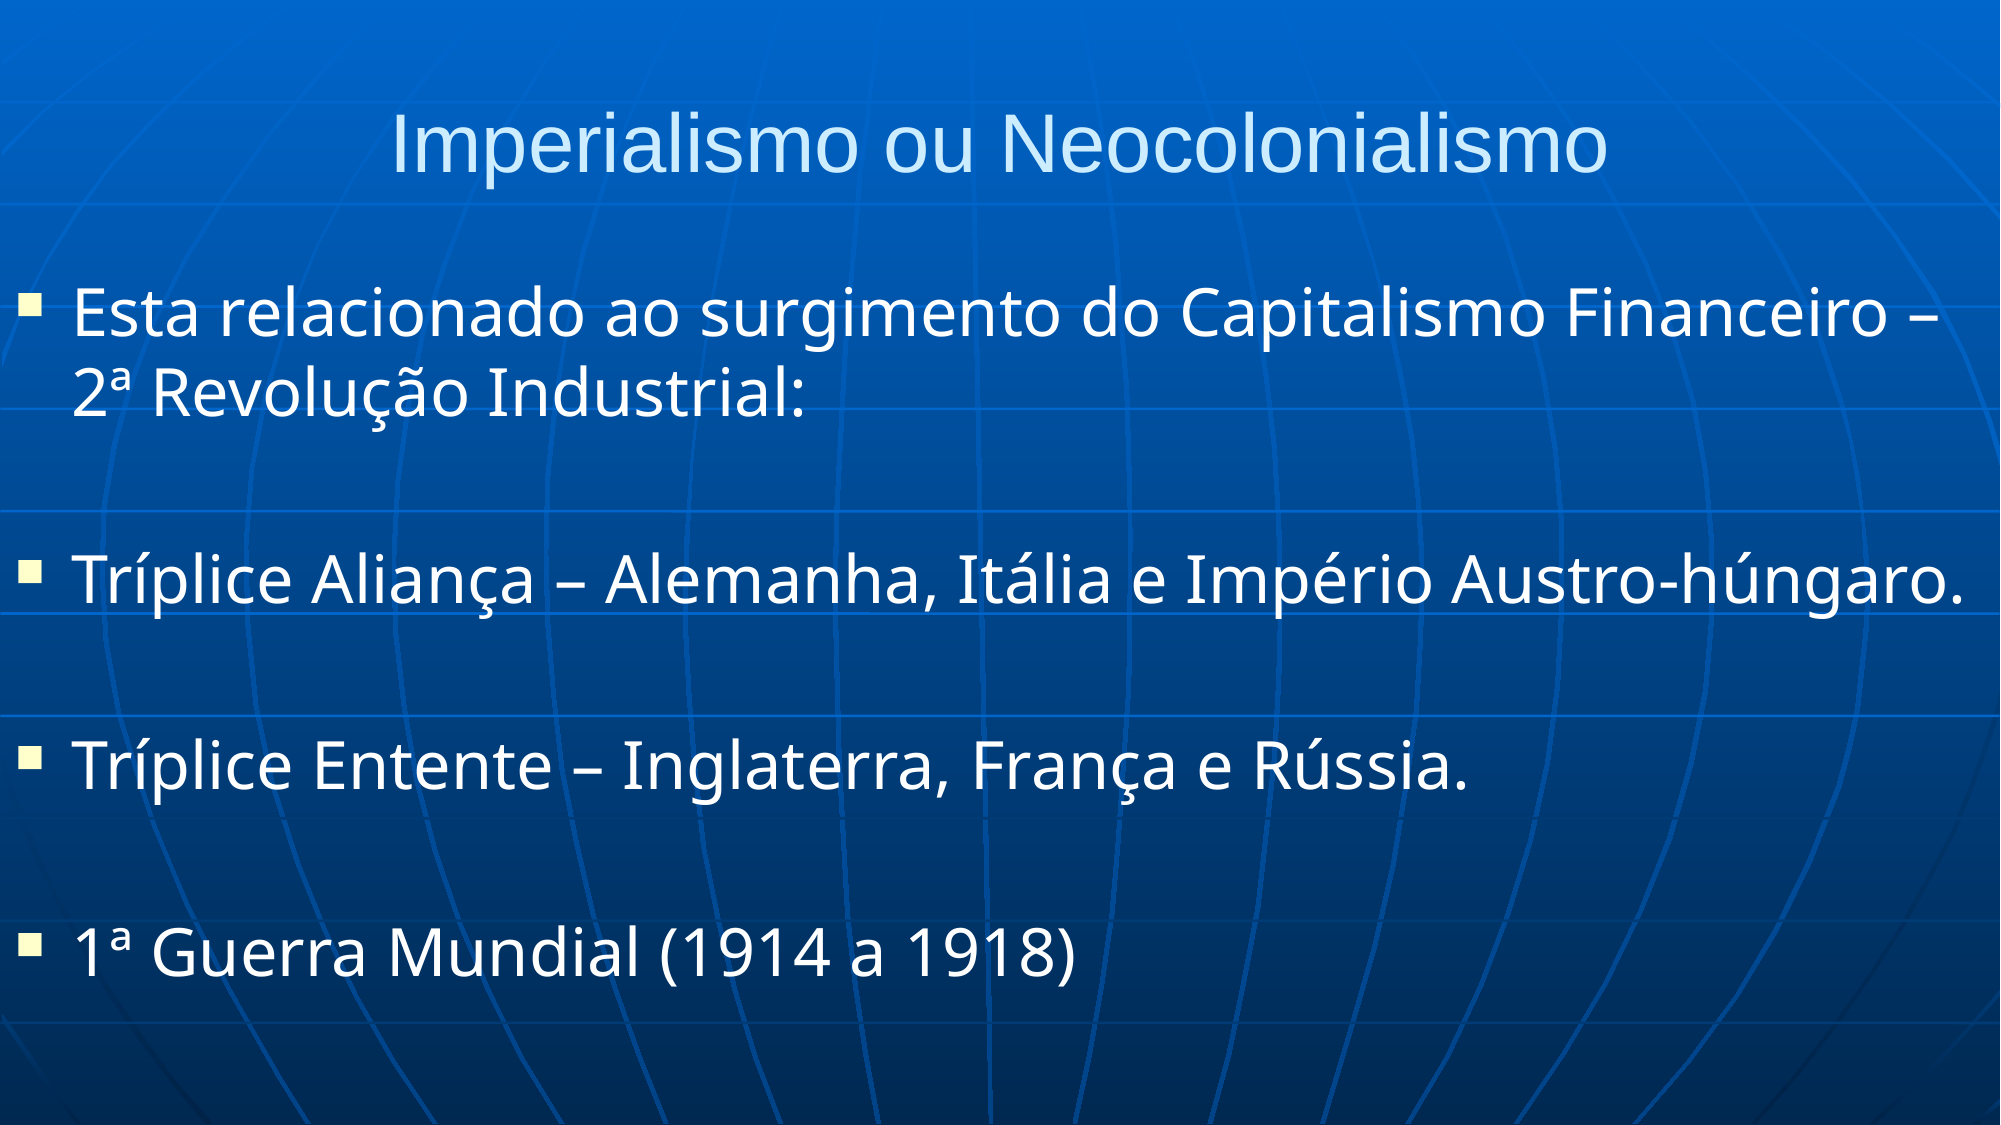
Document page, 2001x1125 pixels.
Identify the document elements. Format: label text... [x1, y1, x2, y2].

list Esta relacionado ao surgimento do Capitalismo Financeiro – 2ª Revolução Industrial: Tríplice Aliança – Alemanha, Itália e Império Austro-húngaro. Tríplice Entente – Inglaterra, França e Rússia. 1ª Guerra Mundial (1914 a 1918) [0, 262, 2000, 1125]
title Imperialismo ou Neocolonialismo [99, 45, 1901, 233]
